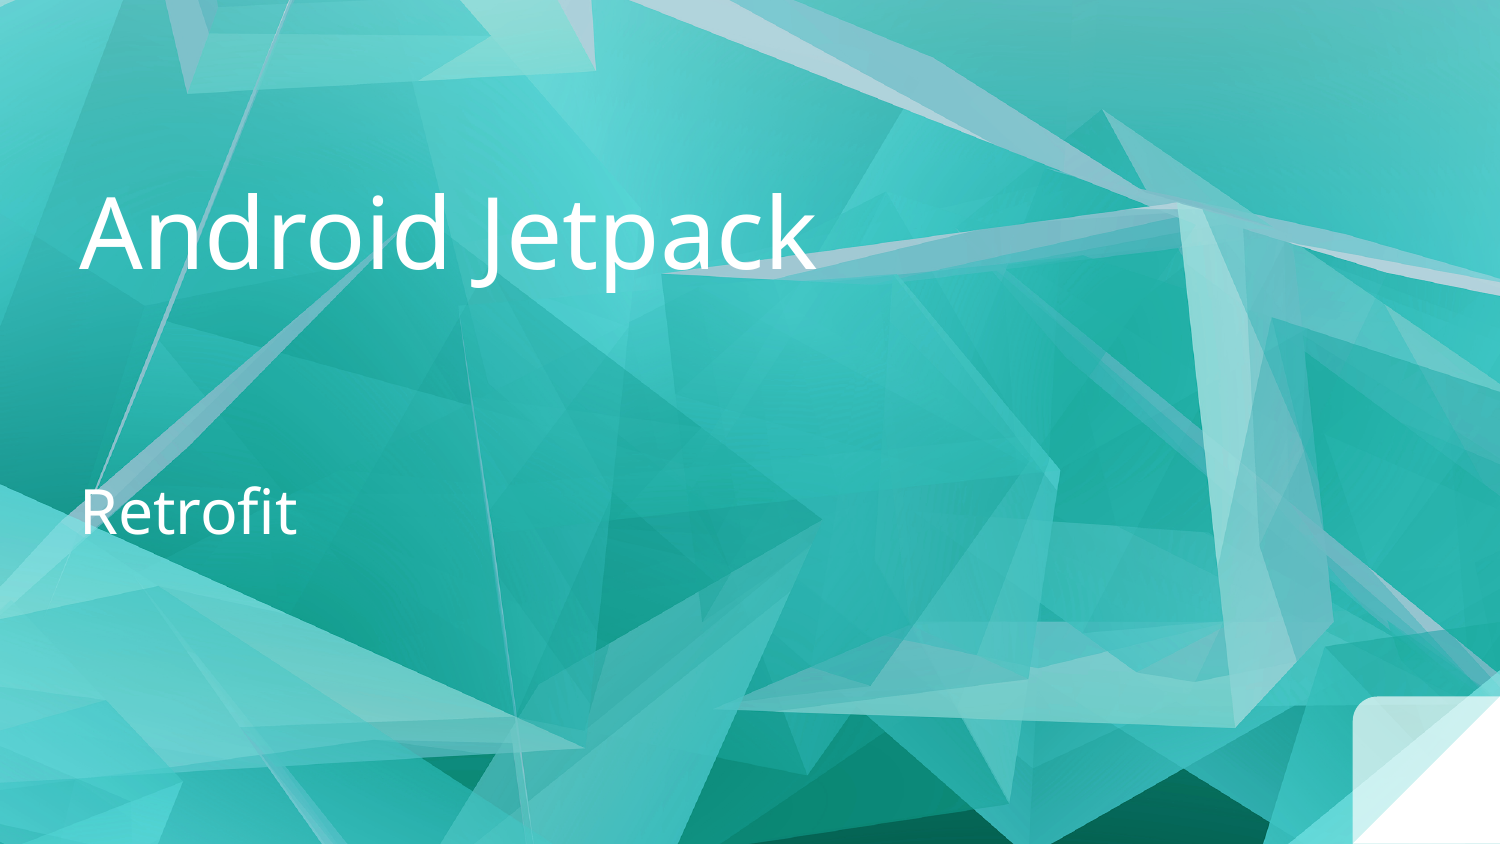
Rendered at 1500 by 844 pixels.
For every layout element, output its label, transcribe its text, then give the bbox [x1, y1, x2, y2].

picture [0, 0, 1500, 844]
title Android Jetpack [64, 151, 1413, 305]
subtitle Retrofit [64, 457, 1413, 529]
